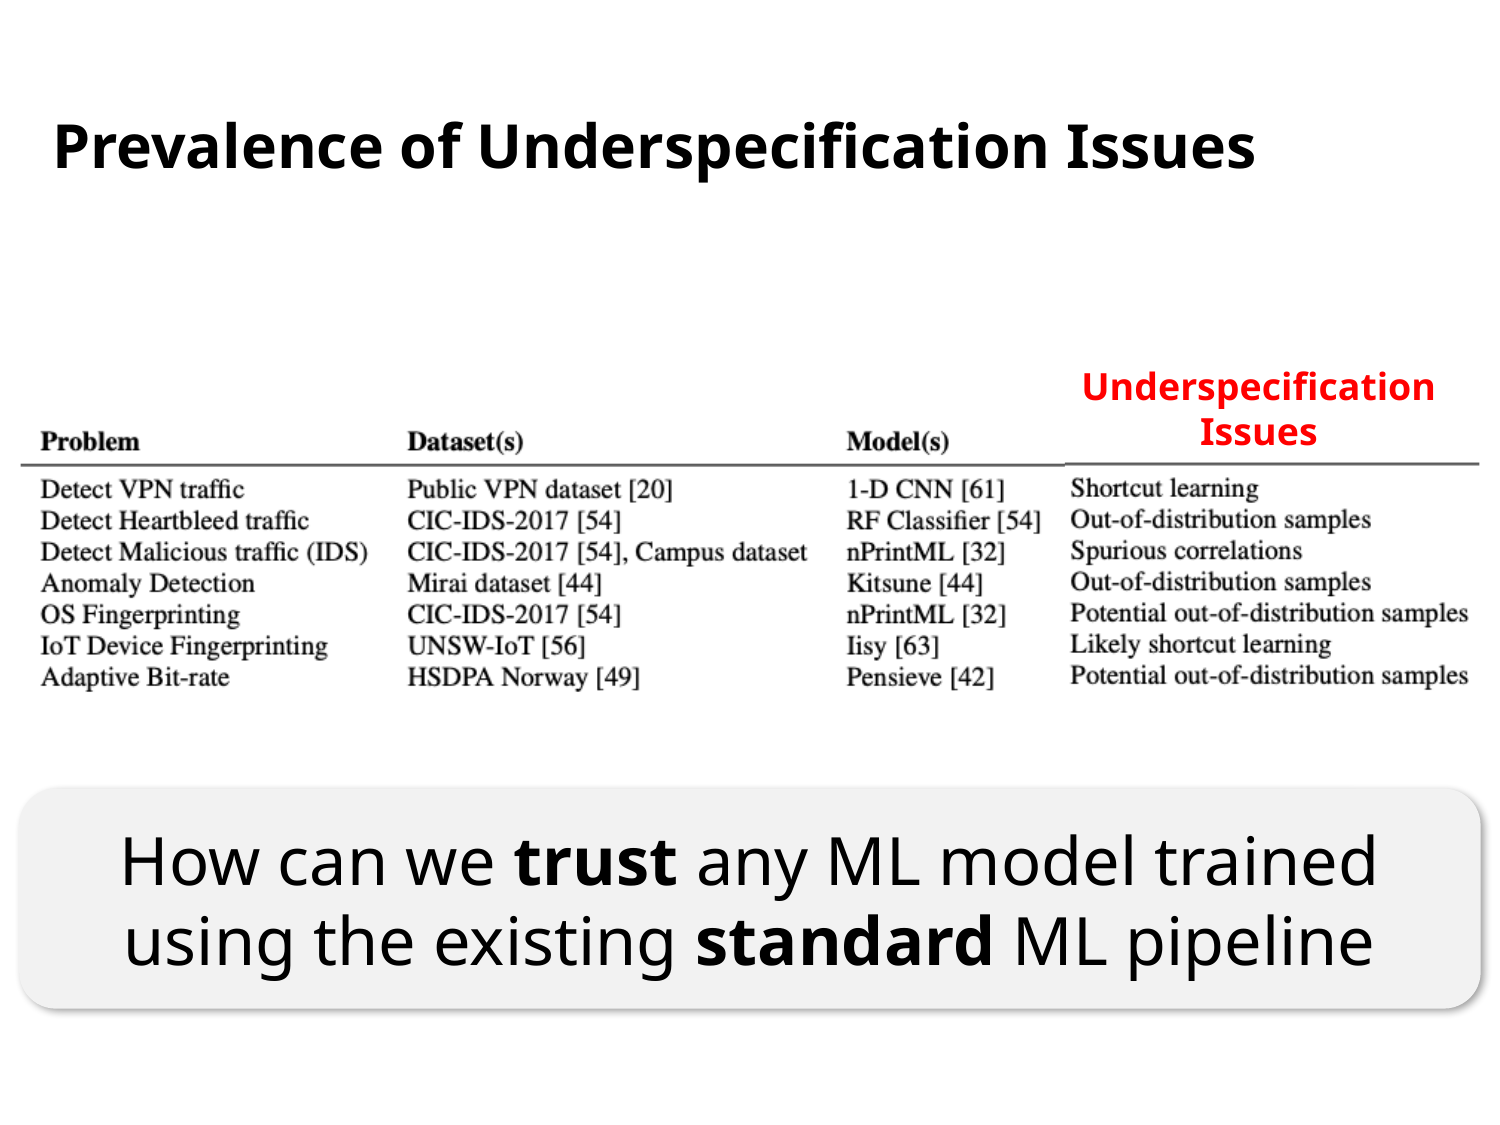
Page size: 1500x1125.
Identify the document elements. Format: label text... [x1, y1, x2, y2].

picture [20, 423, 1480, 696]
title Prevalence of Underspecification Issues [36, 92, 1436, 232]
text_box How can we trust any ML model trained using the existing standard ML pipeline [17, 786, 1483, 1011]
text_box Underspecification Issues [1066, 355, 1452, 459]
